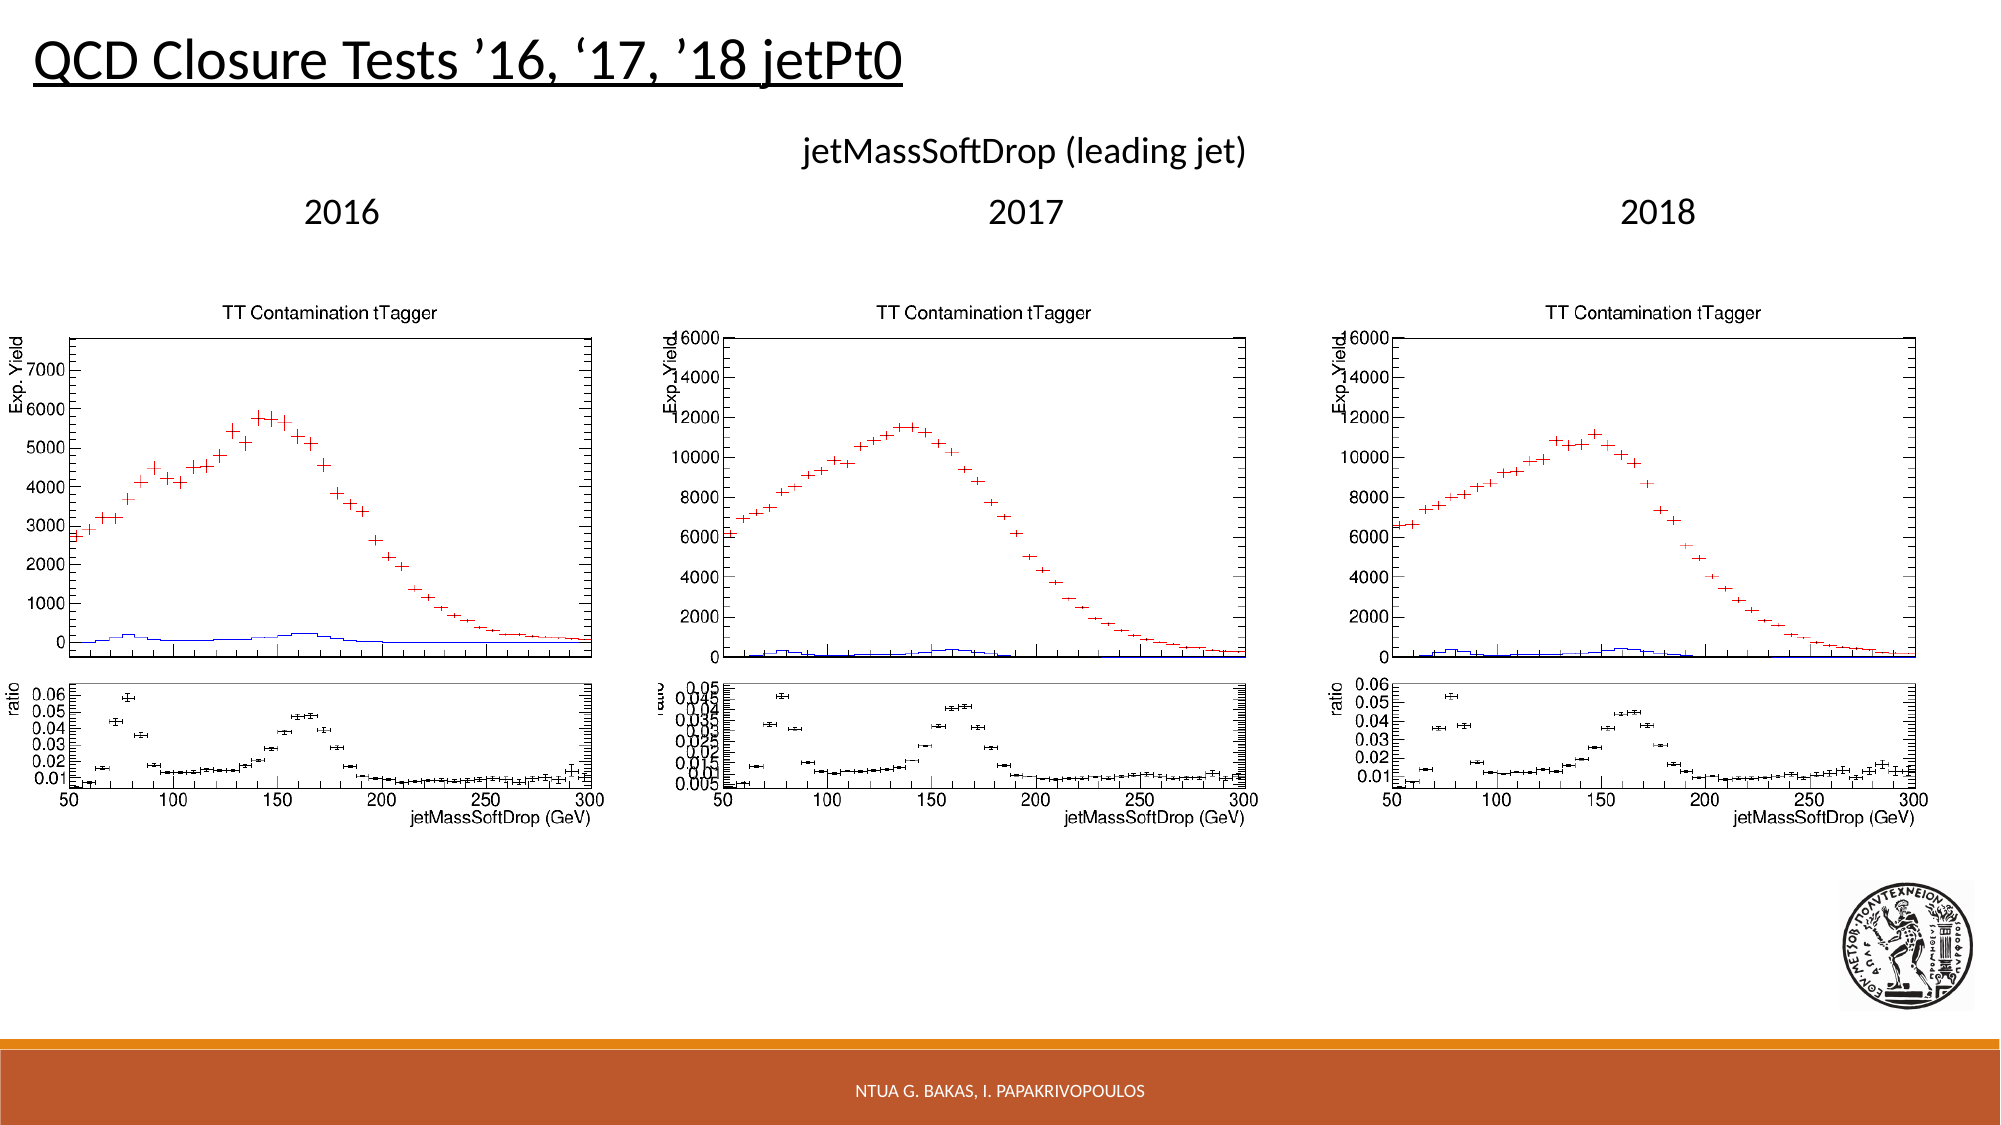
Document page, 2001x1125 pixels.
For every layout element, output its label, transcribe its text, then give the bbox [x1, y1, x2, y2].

picture [2, 299, 1313, 839]
picture [1839, 880, 1975, 1012]
footer NTUA G. Bakas, I. Papakrivopoulos [604, 1059, 1396, 1120]
text_box jetMassSoftDrop (leading jet) [745, 118, 1304, 179]
text_box 2018 [1559, 179, 1757, 240]
text_box QCD Closure Tests ’16, ‘17, ’18 jetPt0 [18, 13, 1952, 239]
picture [1326, 299, 1982, 839]
text_box 2017 [927, 179, 1125, 240]
text_box 2016 [243, 179, 441, 240]
